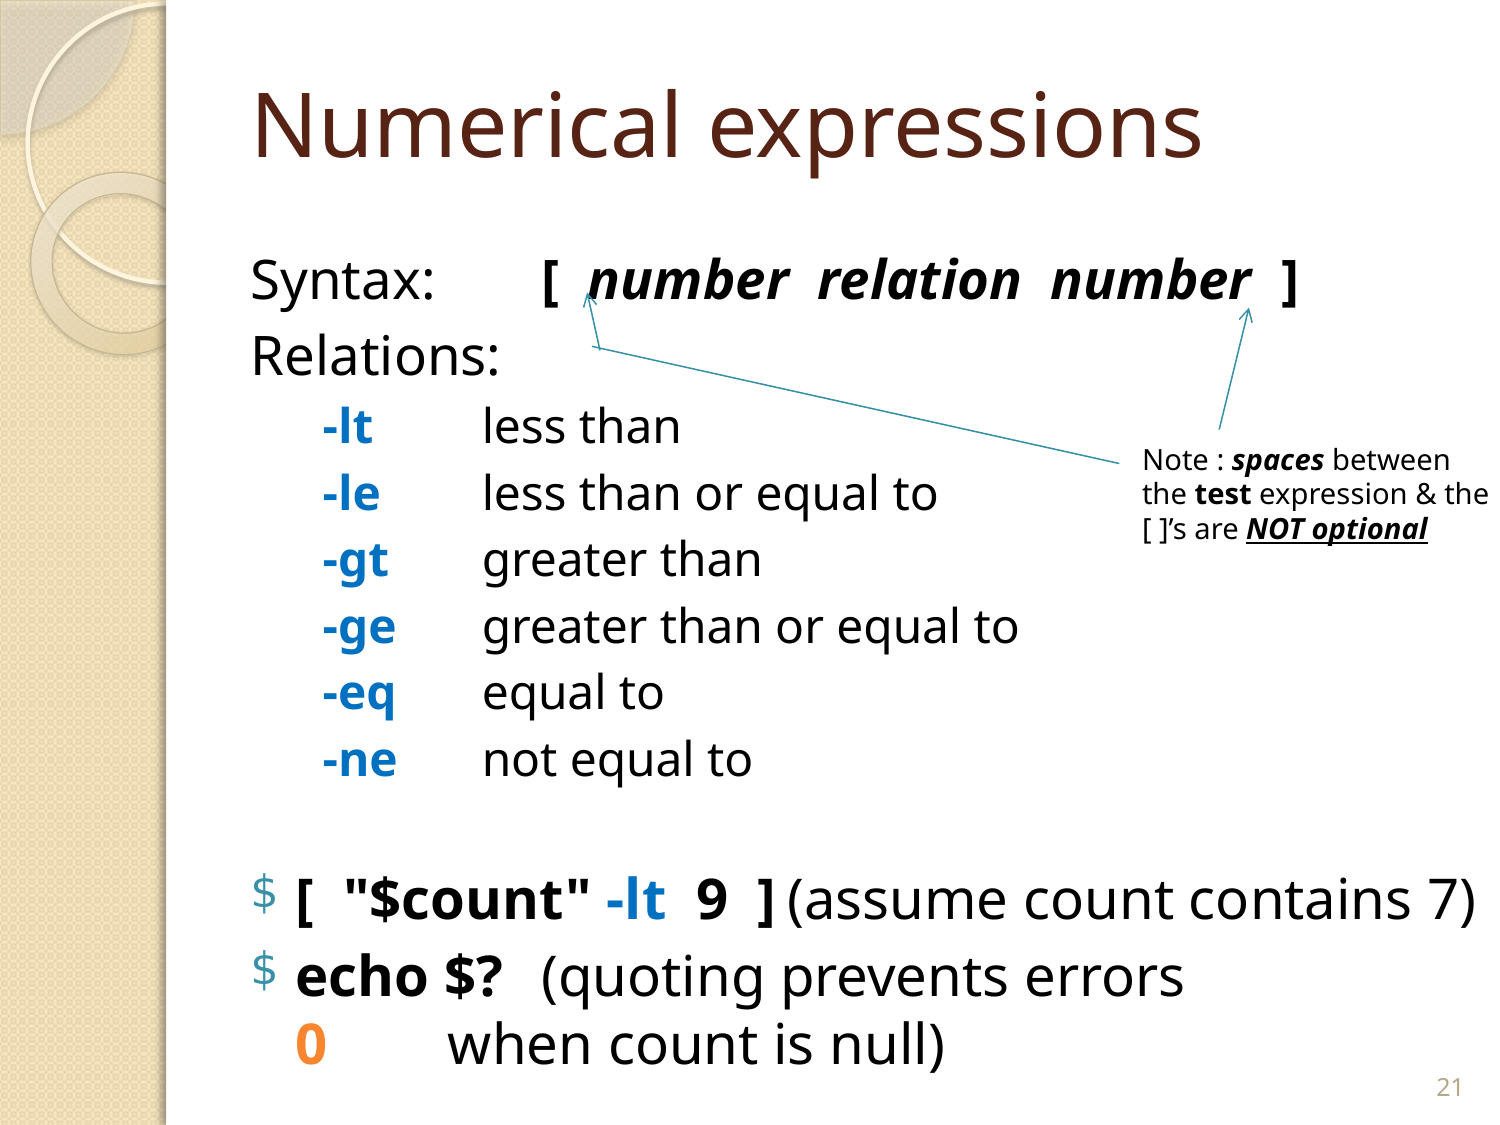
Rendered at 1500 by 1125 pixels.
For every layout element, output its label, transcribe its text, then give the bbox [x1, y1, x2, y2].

title Numerical expressions [235, 0, 1466, 183]
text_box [1218, 307, 1250, 430]
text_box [591, 346, 1120, 464]
slide_number 21 [1413, 1034, 1488, 1113]
list Syntax: [ number relation number ] Relations: -lt less than -le less than or equal to -gt greater than -ge greater than or equal to -eq equal to -ne not equal to [ "$count" -lt 9 ] (assume count contains 7) echo $? (quoting prevents errors 0 when count is null) [235, 237, 1500, 1102]
text_box Note : spaces between the test expression & the [ ]’s are NOT optional [1127, 433, 1500, 554]
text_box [564, 314, 623, 329]
